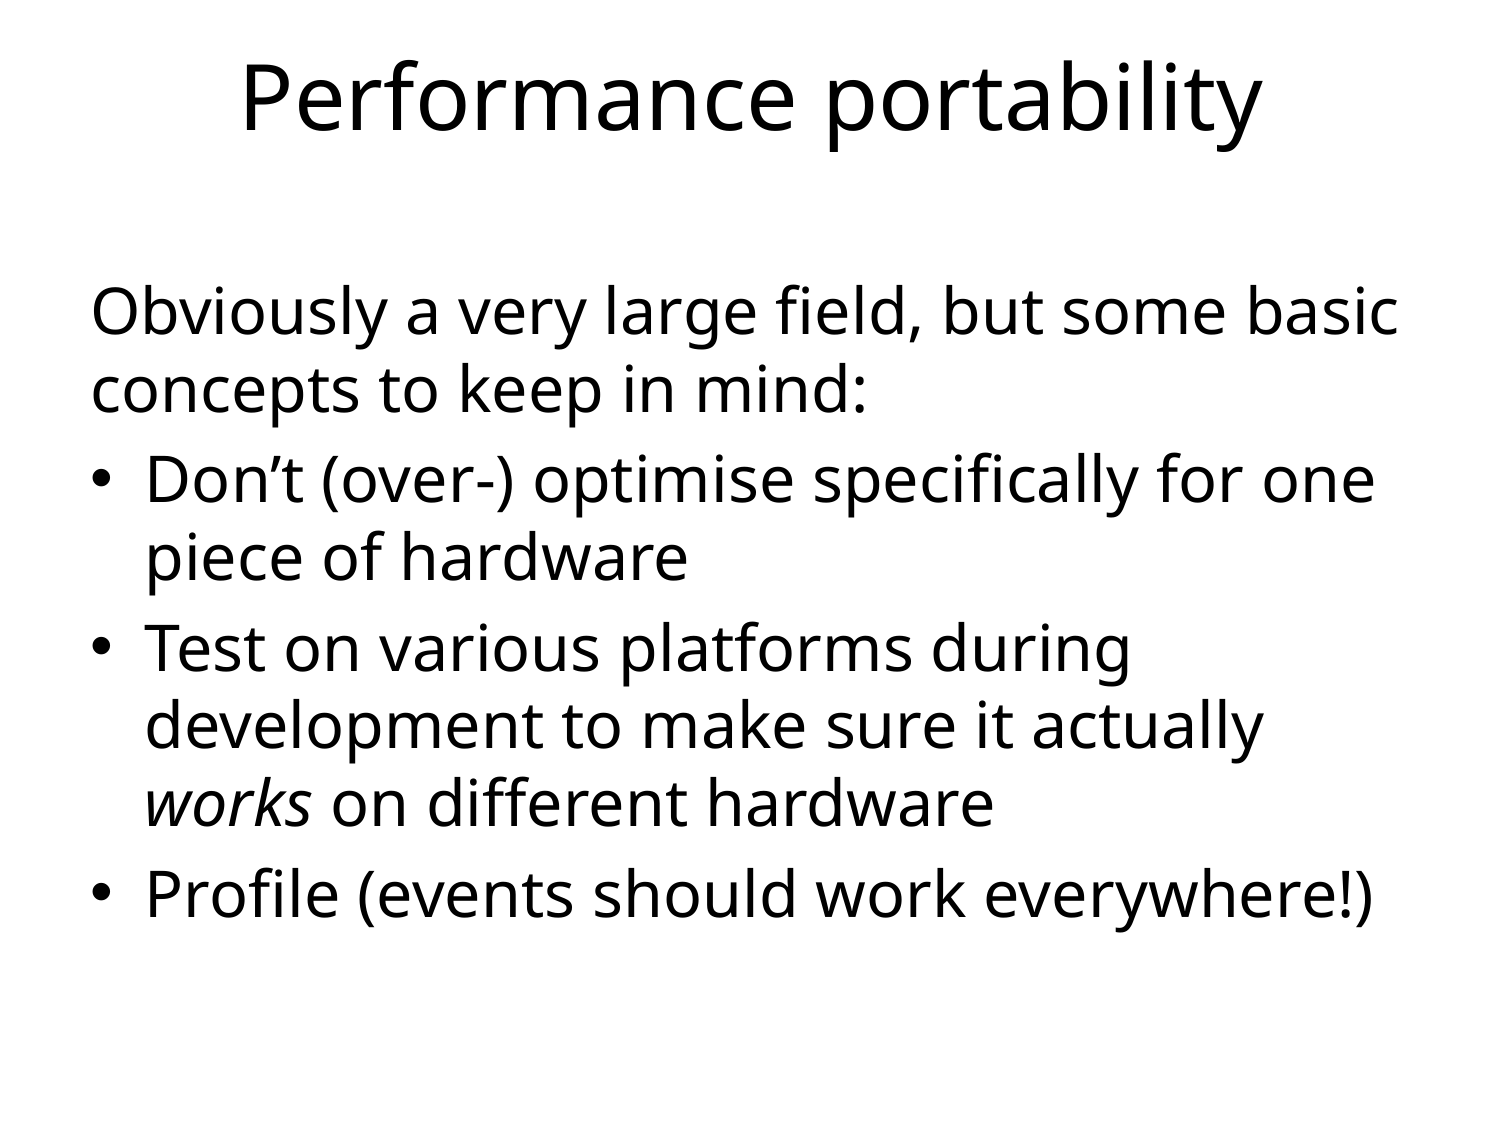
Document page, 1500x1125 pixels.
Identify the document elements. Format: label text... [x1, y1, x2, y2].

list Obviously a very large field, but some basic concepts to keep in mind: Don’t (over-) optimise specifically for one piece of hardware Test on various platforms during development to make sure it actually works on different hardware Profile (events should work everywhere!) [75, 262, 1425, 1005]
title Performance portability [76, 0, 1427, 188]
